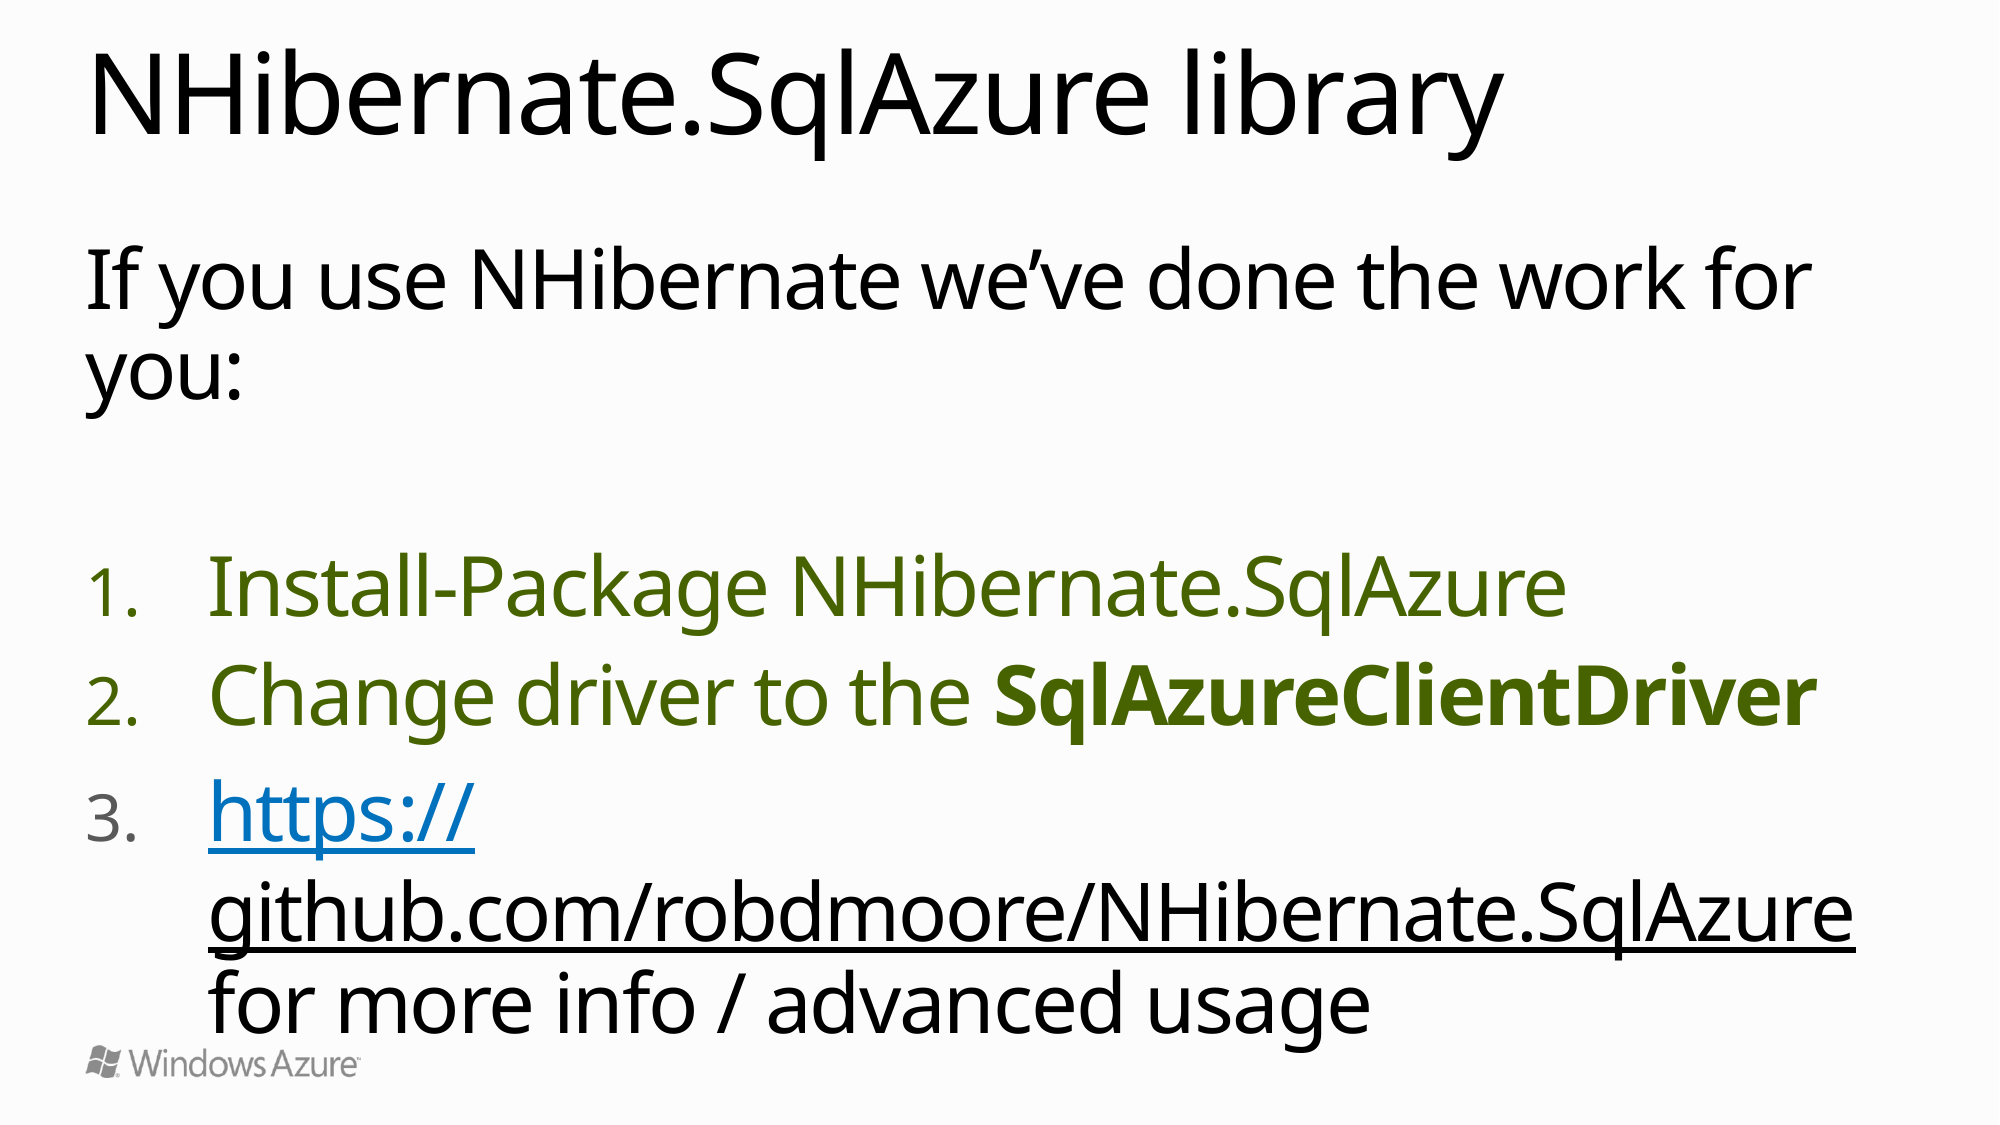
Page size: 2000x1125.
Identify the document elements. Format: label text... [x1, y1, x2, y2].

list If you use NHibernate we’ve done the work for you: Install-Package NHibernate.SqlAzure Change driver to the SqlAzureClientDriver https://github.com/robdmoore/NHibernate.SqlAzure for more info / advanced usage [85, 237, 1914, 857]
title NHibernate.SqlAzure library [85, 37, 1914, 161]
